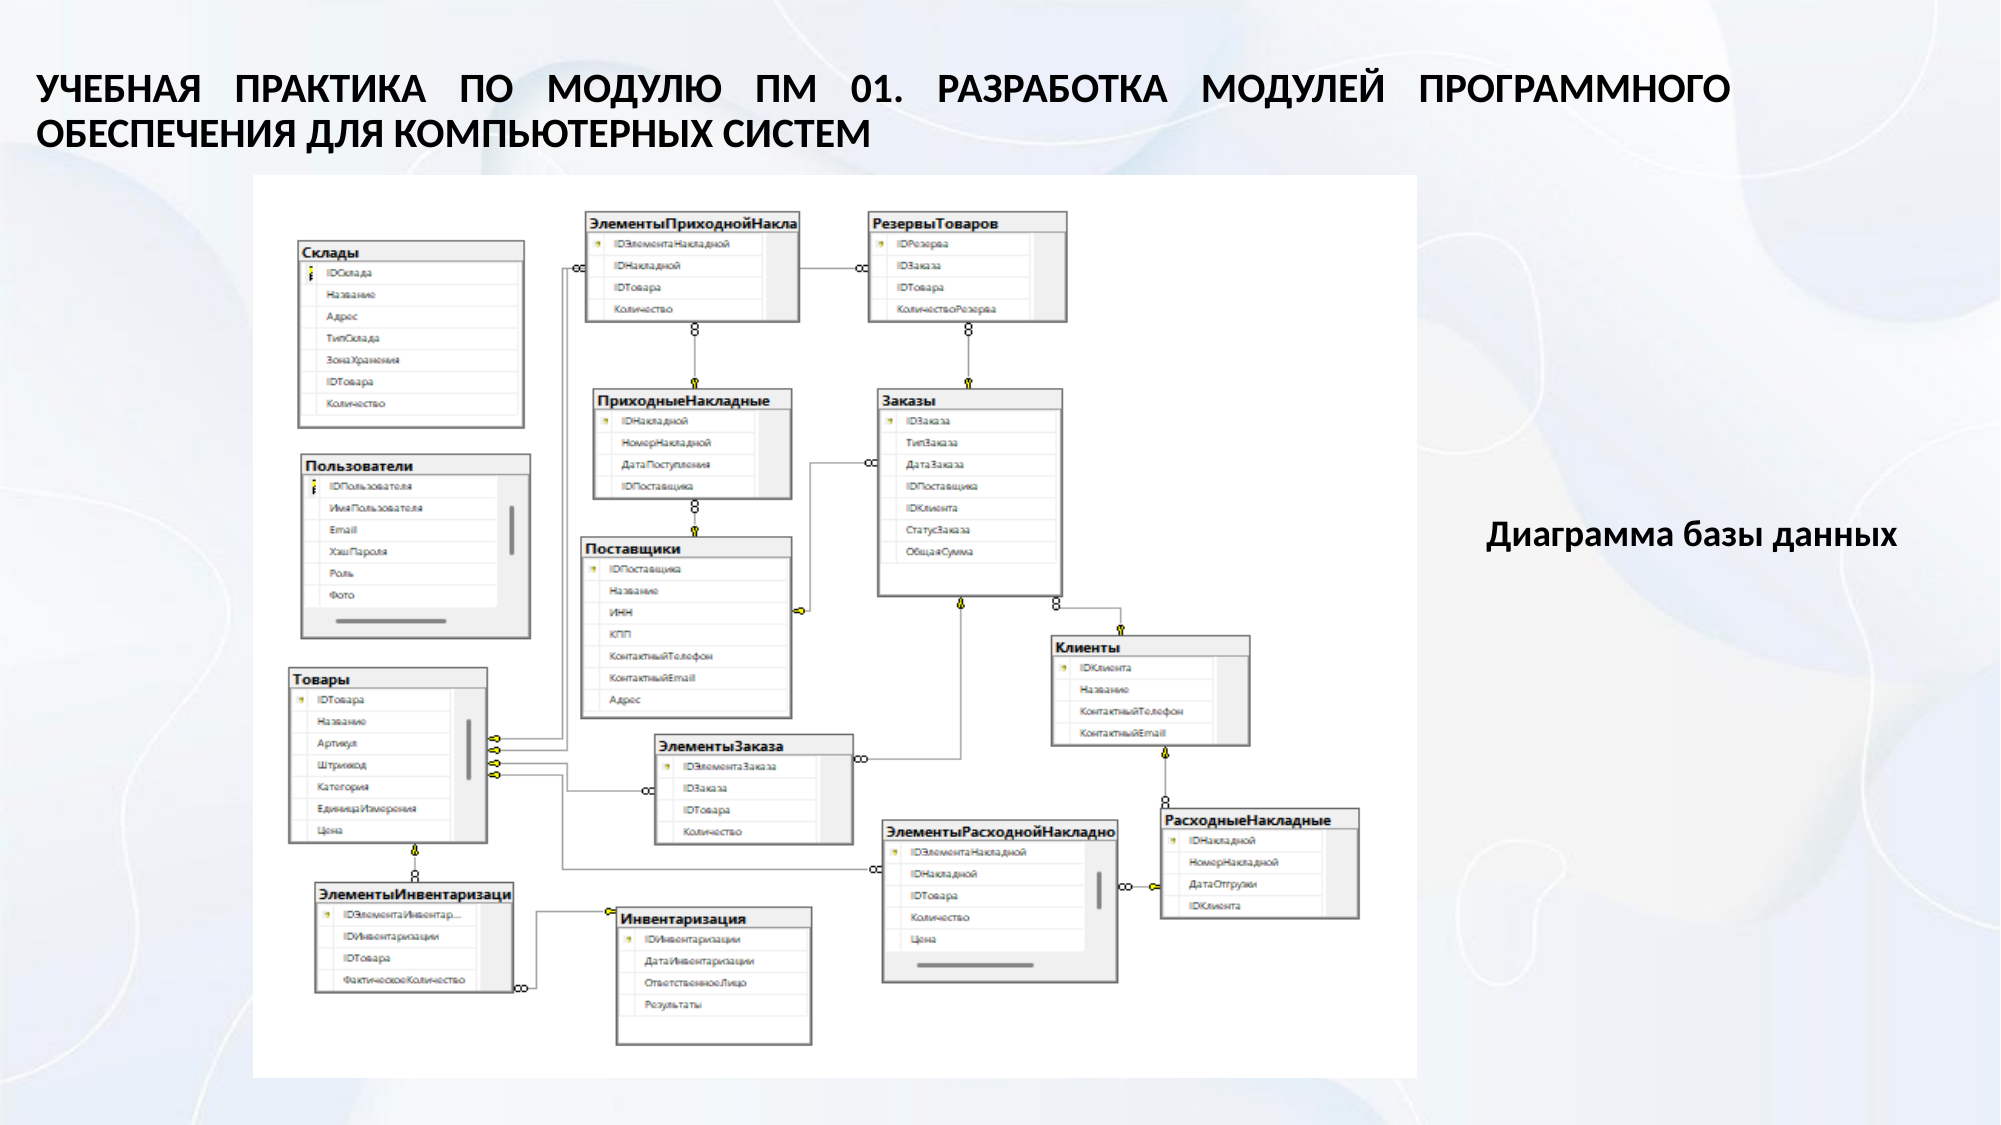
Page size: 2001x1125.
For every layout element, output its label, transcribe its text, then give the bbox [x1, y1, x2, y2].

title УЧЕБНАЯ ПРАКТИКА ПО МОДУЛЮ ПM 01. РАЗРАБОТКА МОДУЛЕЙ ПРОГРАММНОГО ОБЕСПЕЧЕНИЯ ДЛЯ КОМПЬЮТЕРНЫХ СИСТЕМ [21, 47, 1747, 176]
picture [0, 0, 2001, 1125]
text_box Диаграмма базы данных [1471, 501, 2000, 562]
